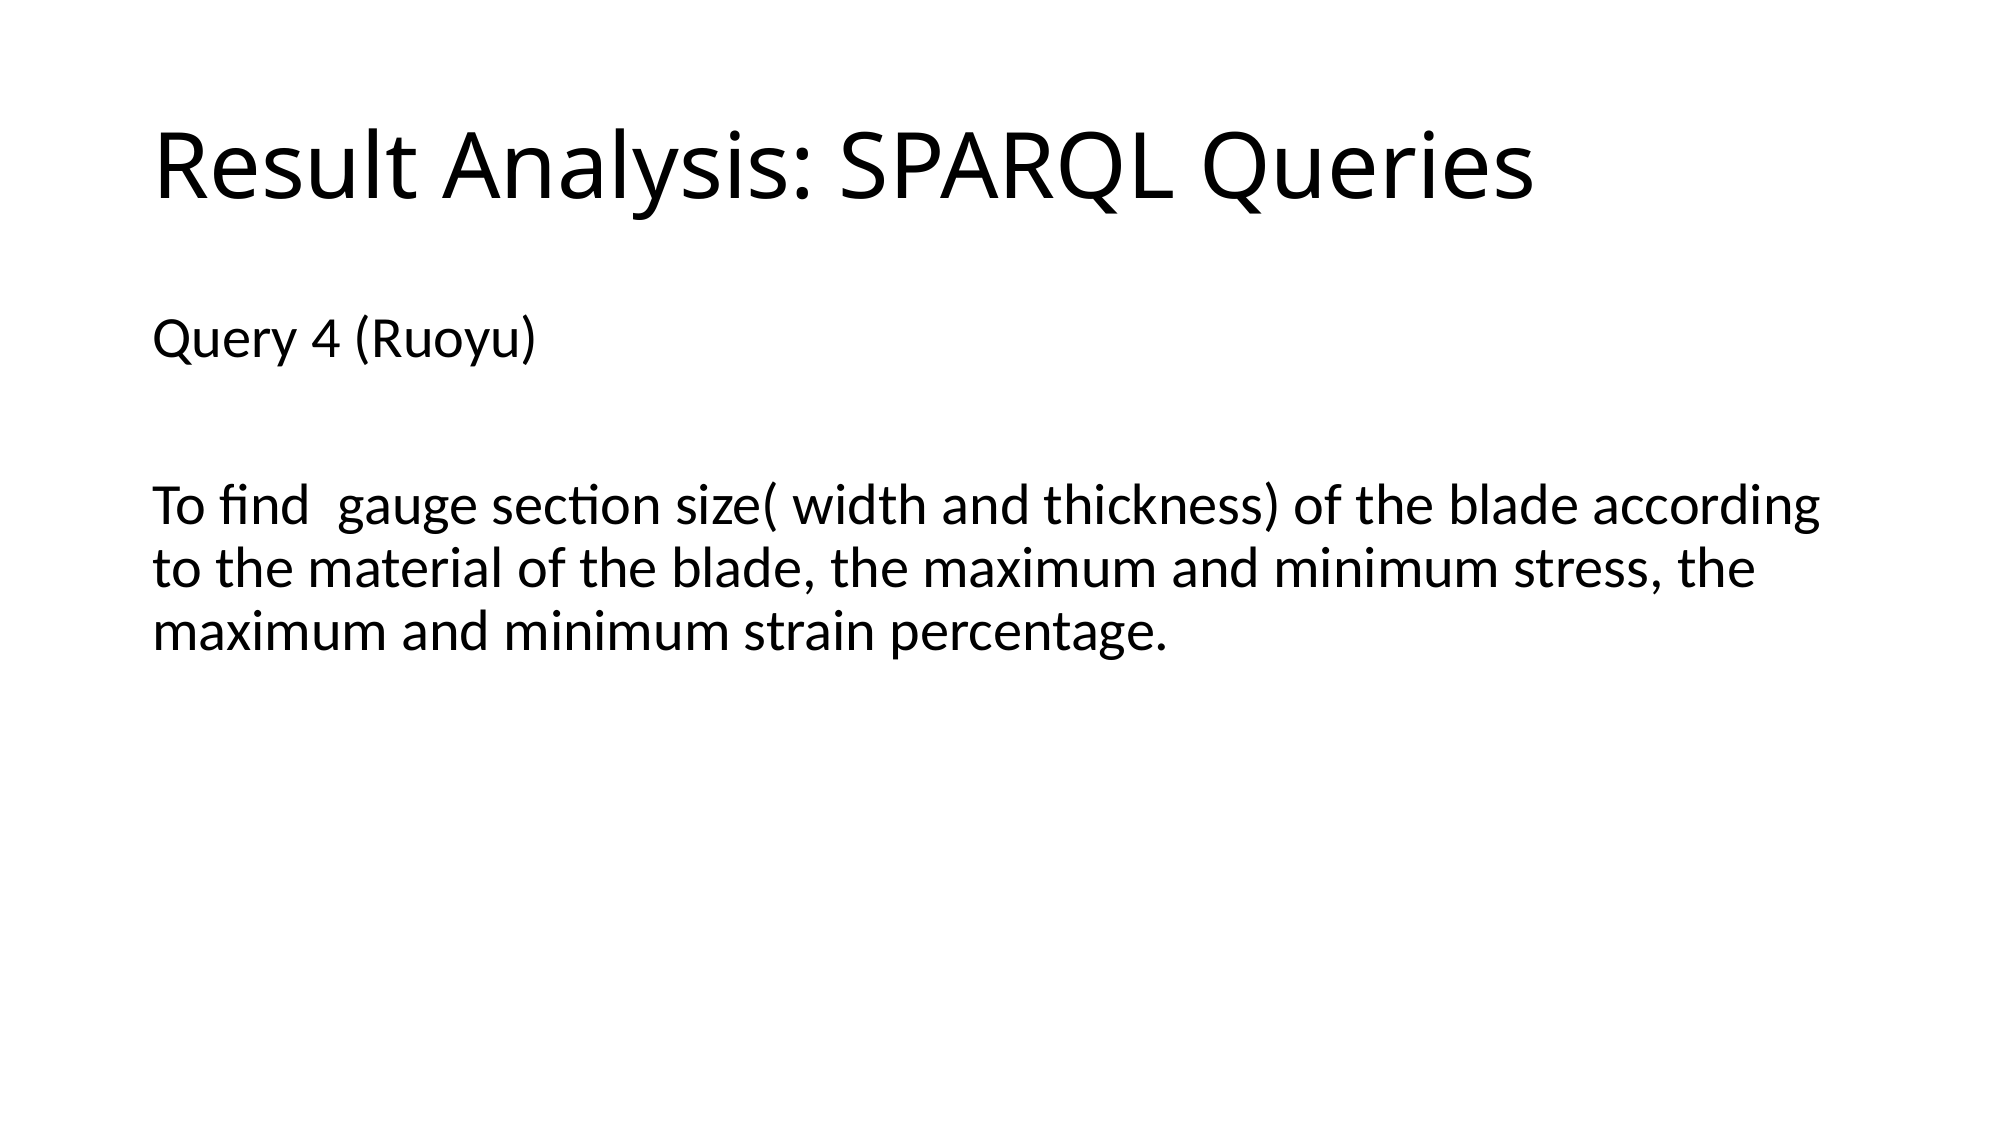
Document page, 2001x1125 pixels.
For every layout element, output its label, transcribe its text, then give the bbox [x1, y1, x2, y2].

title Result Analysis: SPARQL Queries [137, 59, 1863, 278]
list Query 4 (Ruoyu) To find gauge section size( width and thickness) of the blade according to the material of the blade, the maximum and minimum stress, the maximum and minimum strain percentage. [137, 299, 1863, 1014]
